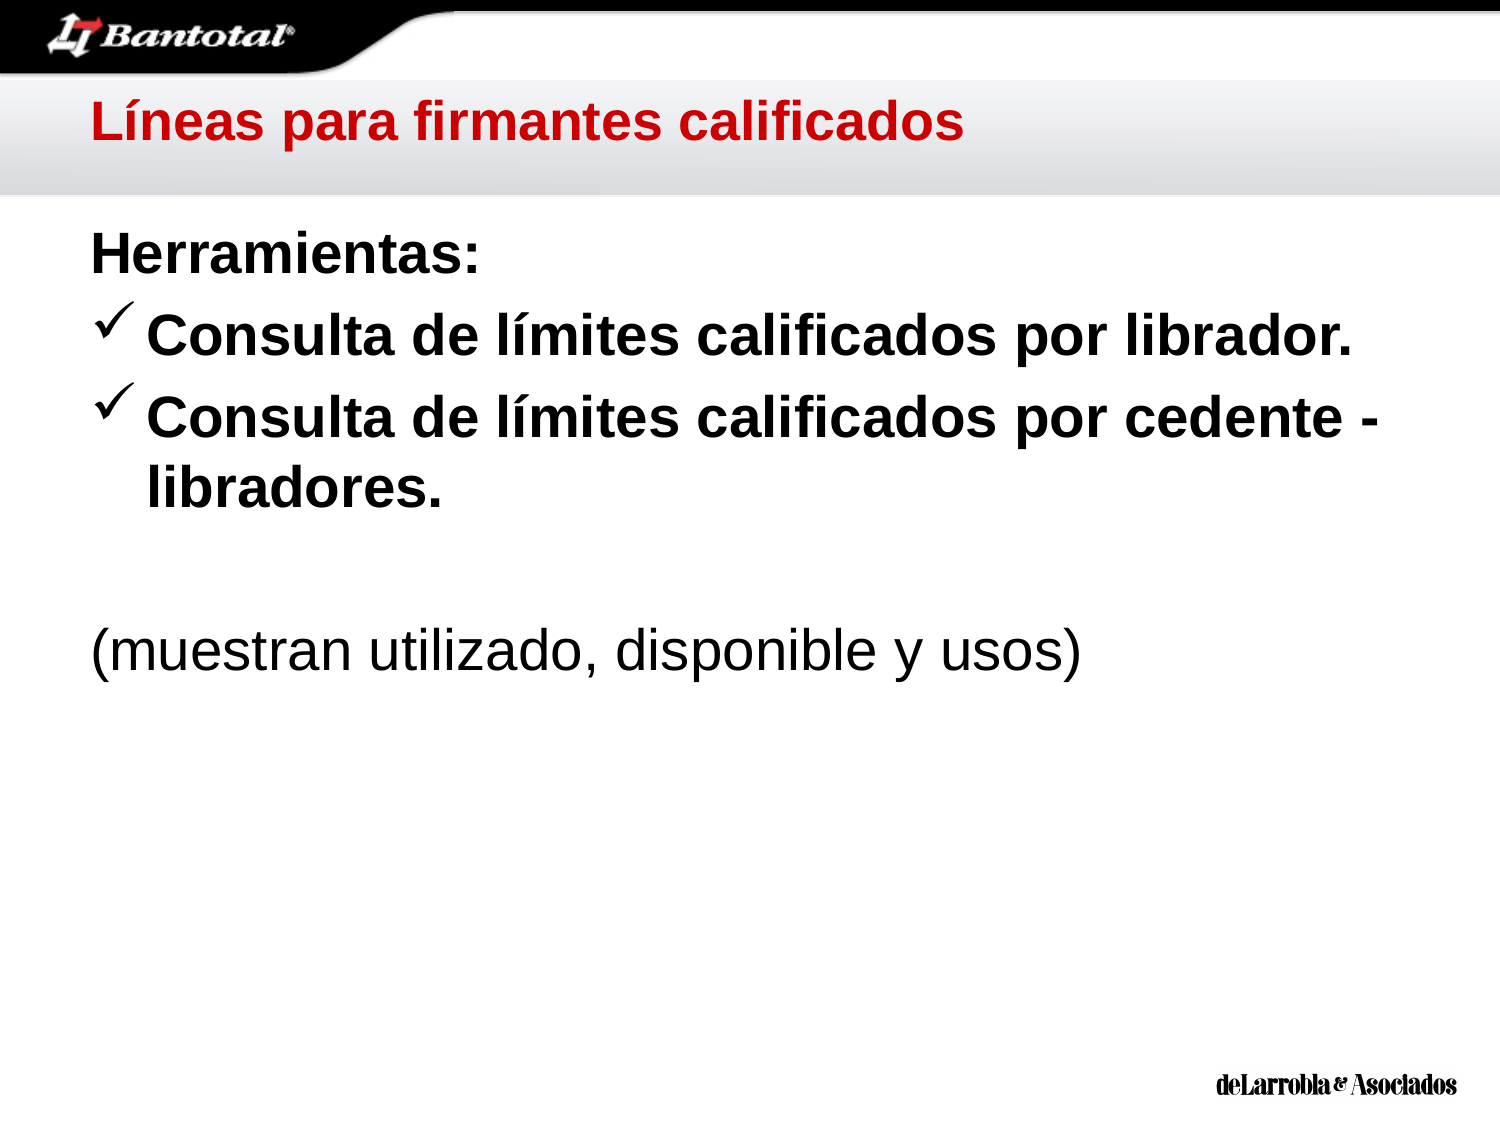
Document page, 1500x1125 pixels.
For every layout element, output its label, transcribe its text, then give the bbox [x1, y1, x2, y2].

list Herramientas: Consulta de límites calificados por librador. Consulta de límites calificados por cedente - libradores. (muestran utilizado, disponible y usos) [74, 207, 1426, 1006]
picture [1215, 1070, 1459, 1099]
title Líneas para firmantes calificados [74, 66, 1426, 197]
picture [0, 0, 1500, 197]
